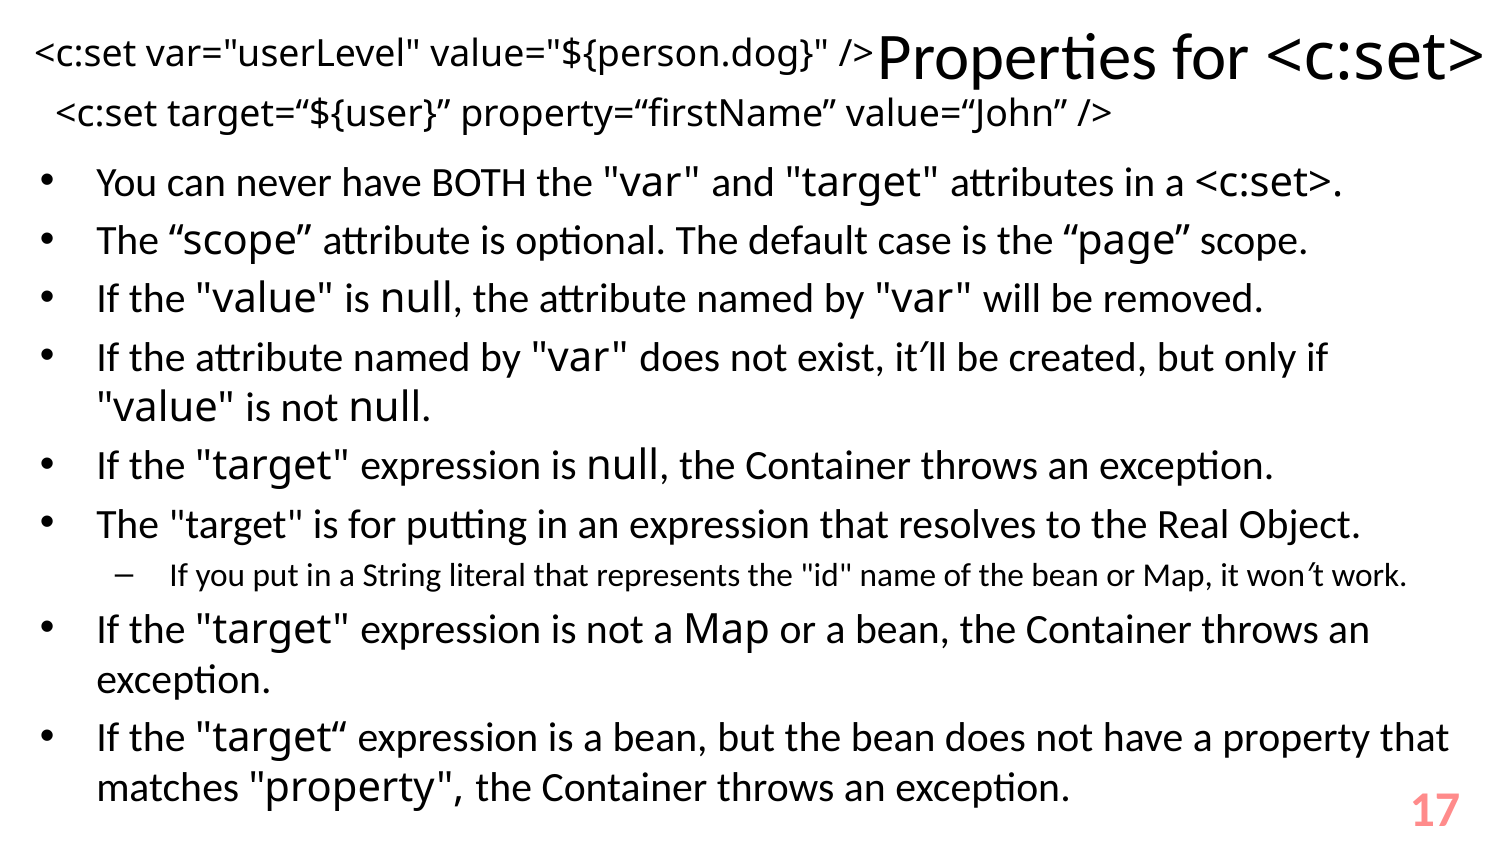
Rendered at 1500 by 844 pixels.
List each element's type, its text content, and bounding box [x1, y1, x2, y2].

title Properties for <c:set> [862, 0, 1500, 107]
text_box <c:set var="userLevel" value="${person.dog}" /> [19, 21, 890, 81]
text_box <c:set target=“${user}” property=“firstName” value=“John” /> [40, 81, 1129, 142]
list You can never have BOTH the "var" and "target" attributes in a <c:set>. The “scope” attribute is optional. The default case is the “page” scope. If the "value" is null, the attribute named by "var" will be removed. If the attribute named by "var" does not exist, it′ll be created, but only if "value" is not null. If the "target" expression is null, the Container throws an exception. The "target" is for putting in an expression that resolves to the Real Object. If you put in a String literal that represents the "id" name of the bean or Map, it won′t work. If the "target" expression is not a Map or a bean, the Container throws an exception. If the "target“ expression is a bean, but the bean does not have a property that matches "property", the Container throws an exception. [24, 146, 1475, 835]
slide_number 17 [1125, 784, 1475, 830]
